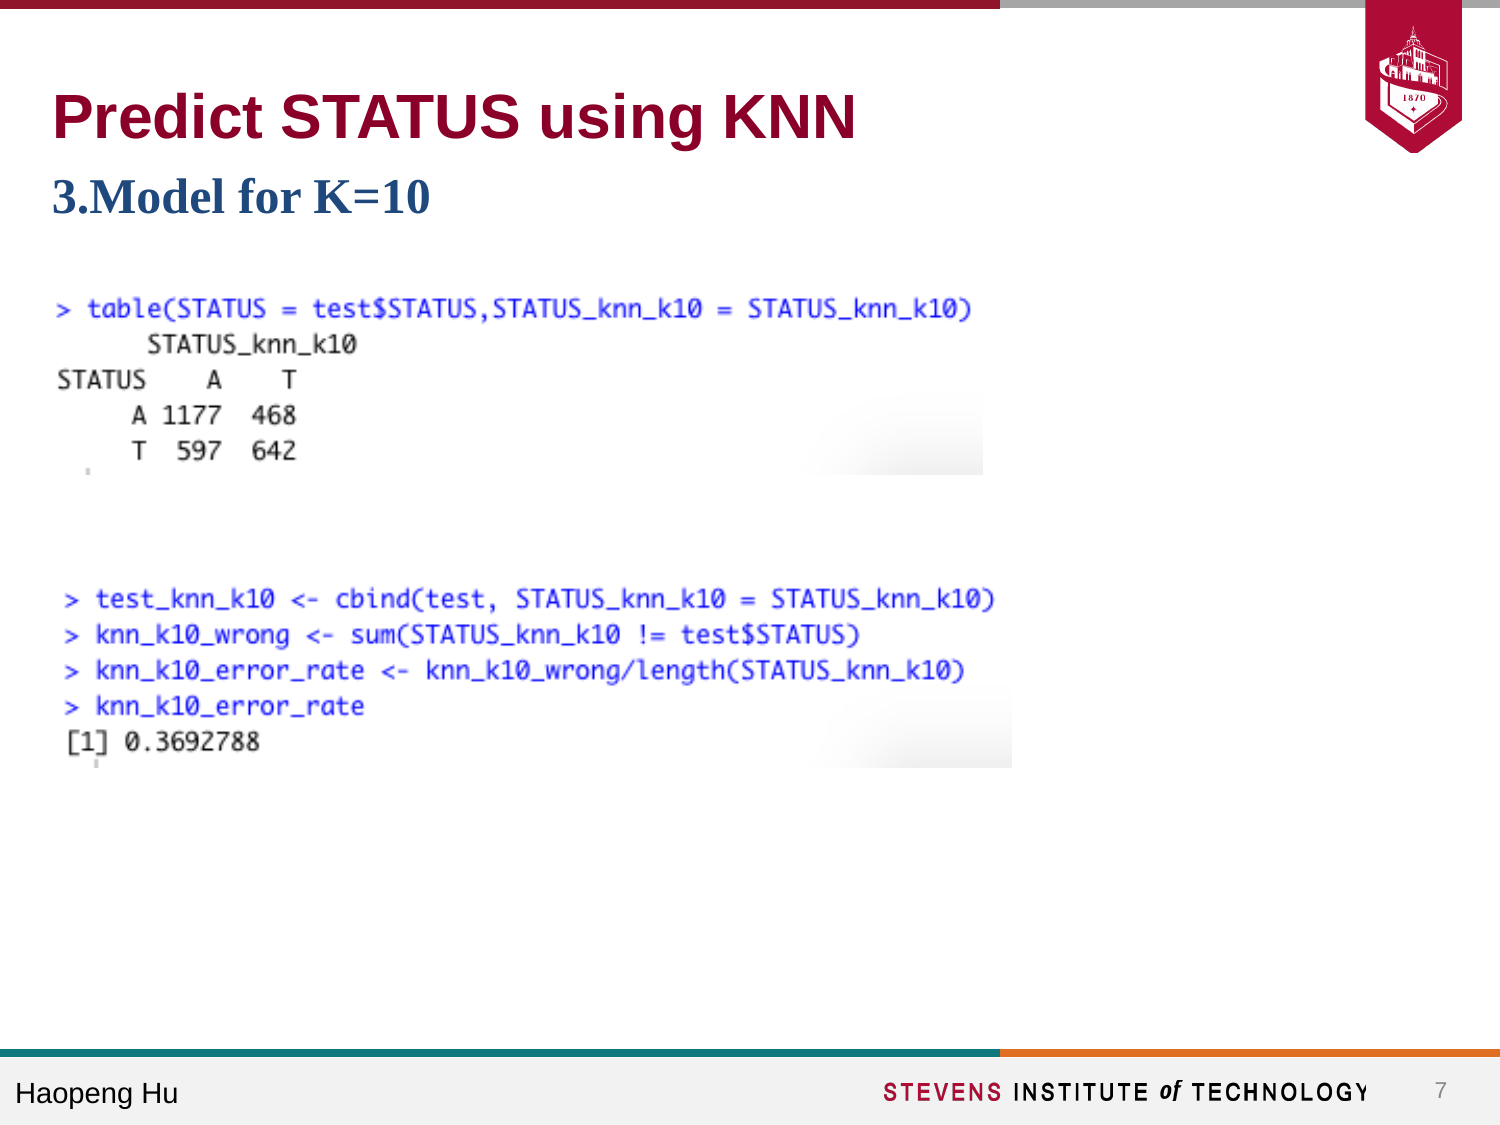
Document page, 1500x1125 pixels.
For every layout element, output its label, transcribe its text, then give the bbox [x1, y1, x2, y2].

slide_number 7 [1401, 1059, 1481, 1120]
picture [884, 1080, 1366, 1101]
picture [52, 581, 1012, 768]
picture [52, 293, 983, 475]
title Predict STATUS using KNN [37, 68, 1350, 157]
list 3.Model for K=10 [36, 156, 1463, 1060]
picture [1365, 0, 1462, 153]
text_box Haopeng Hu [0, 1059, 332, 1120]
